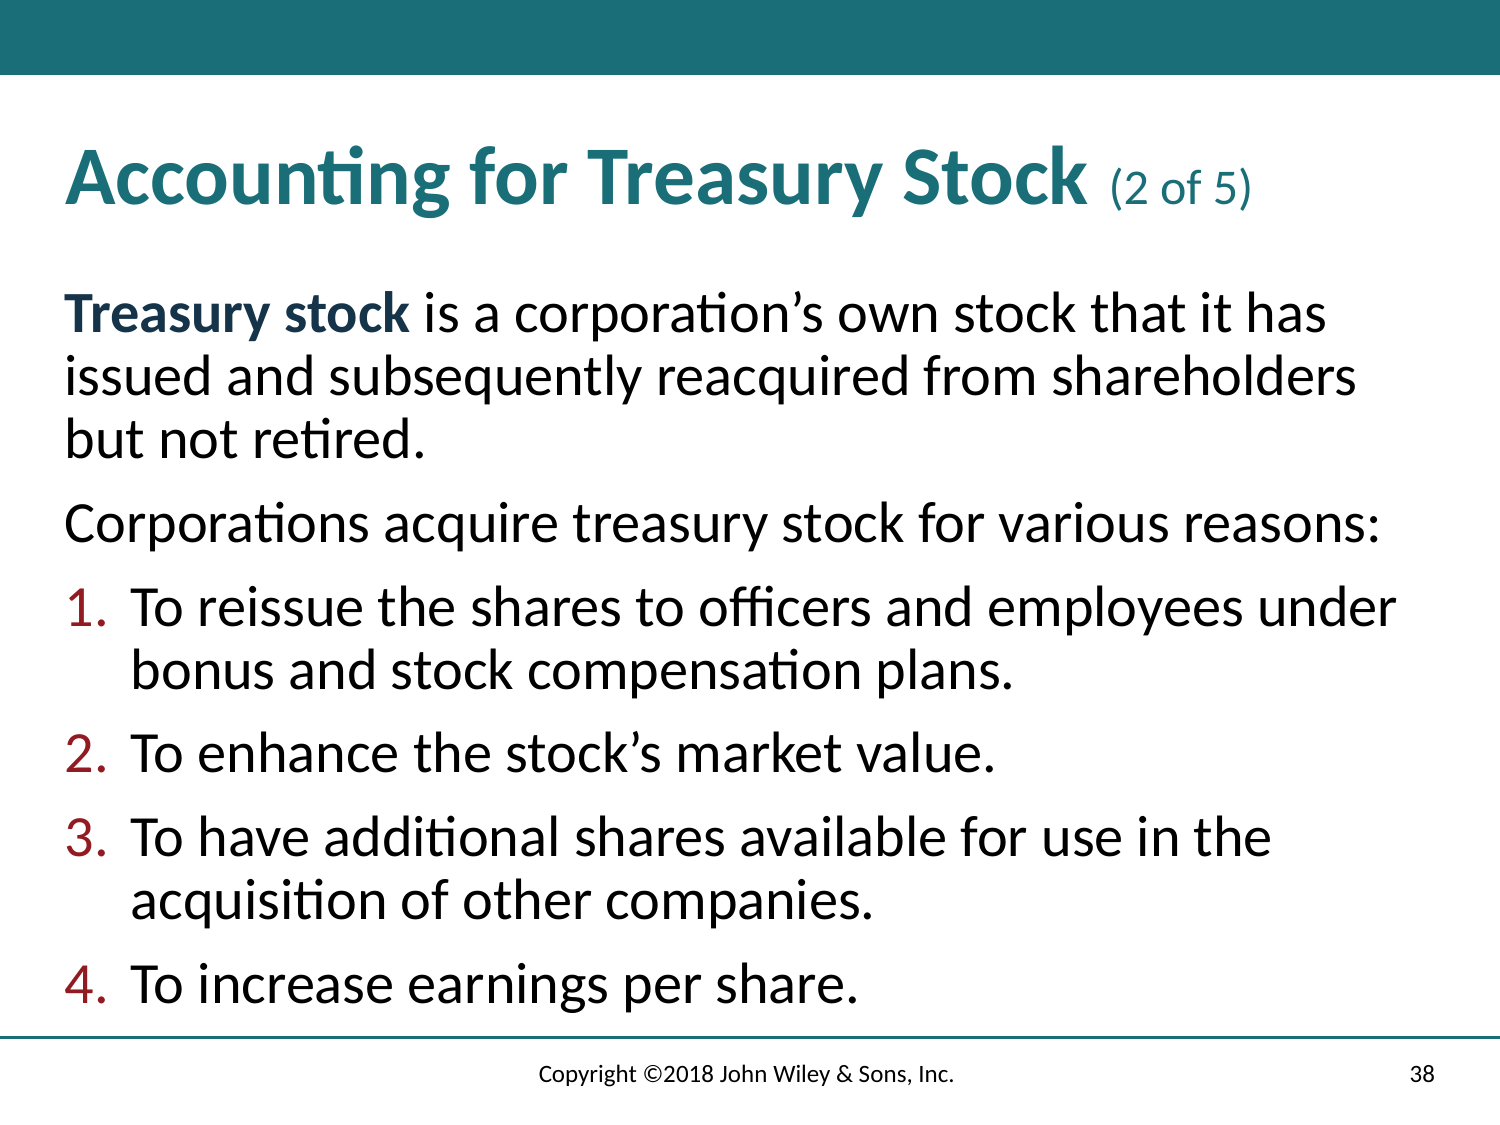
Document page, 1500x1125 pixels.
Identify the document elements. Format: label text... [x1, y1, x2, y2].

list Treasury stock is a corporation’s own stock that it has issued and subsequently reacquired from shareholders but not retired. Corporations acquire treasury stock for various reasons: To reissue the shares to officers and employees under bonus and stock compensation plans. To enhance the stock’s market value. To have additional shares available for use in the acquisition of other companies. To increase earnings per share. [50, 275, 1450, 1013]
footer Copyright ©2018 John Wiley & Sons, Inc. [496, 1042, 1004, 1103]
title Accounting for Treasury Stock (2 of 5) [50, 125, 1450, 250]
slide_number 38 [1059, 1042, 1450, 1103]
